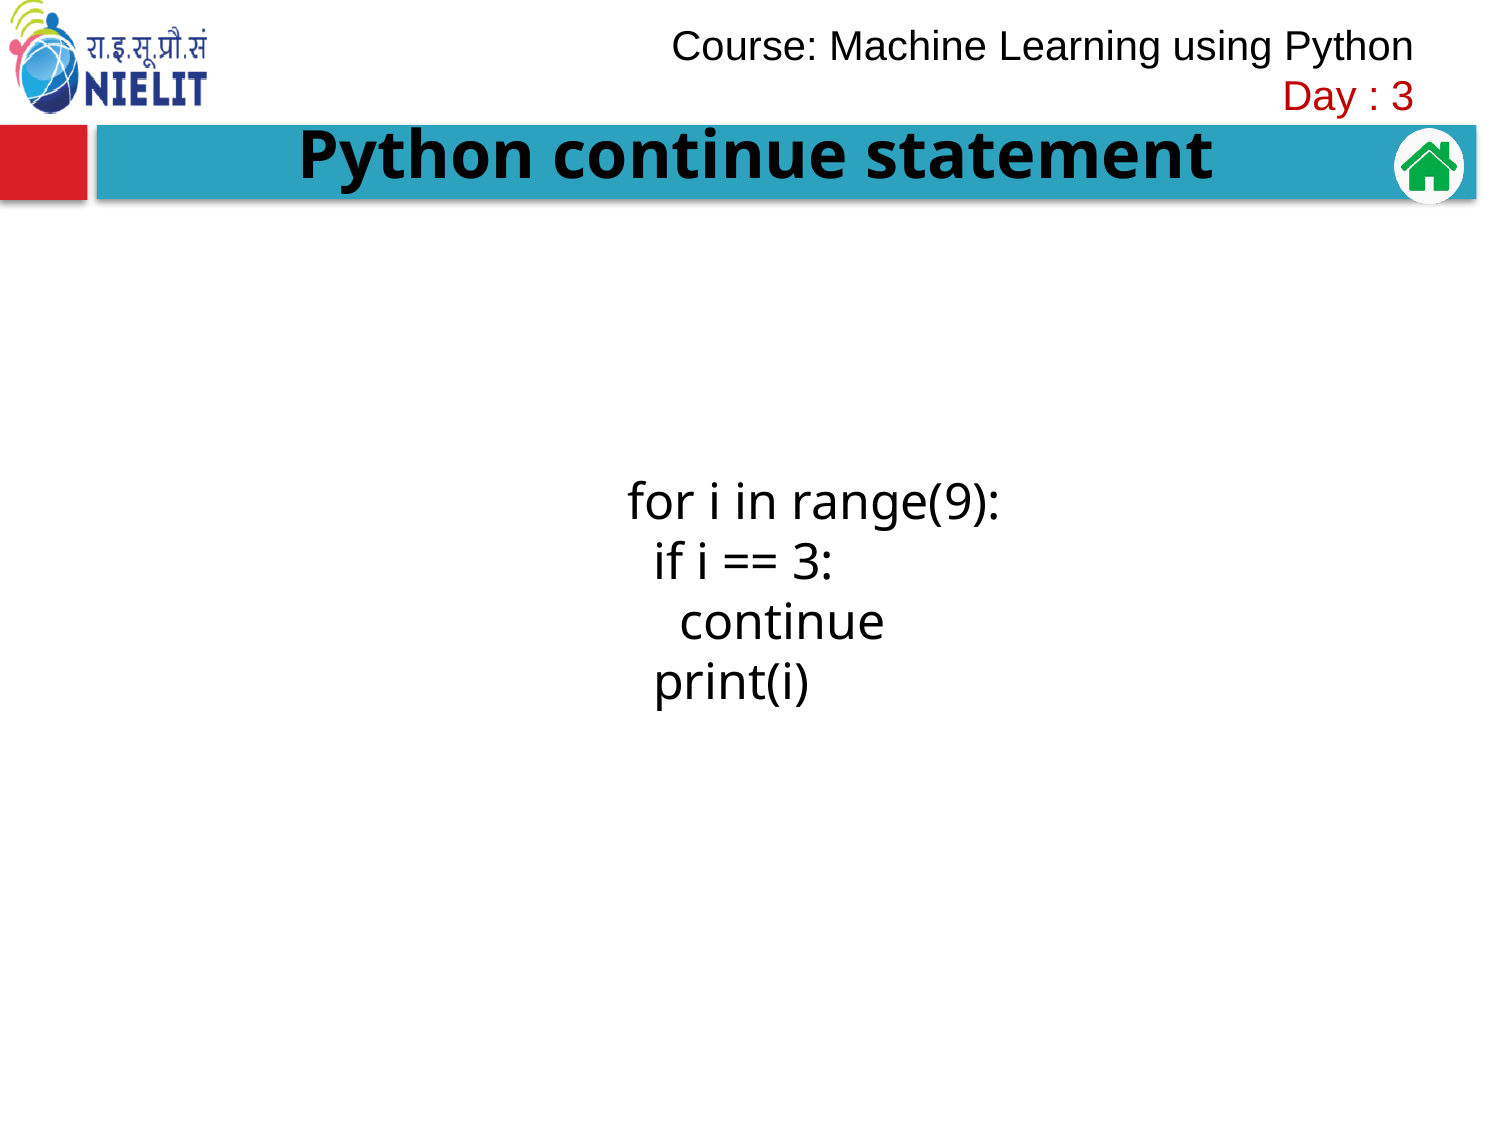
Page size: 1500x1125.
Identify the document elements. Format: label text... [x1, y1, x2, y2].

picture [9, 0, 207, 114]
text_box Python continue statement [62, 103, 1450, 199]
picture [1394, 128, 1464, 204]
text_box for i in range(9): if i == 3: continue print(i) [612, 462, 1238, 718]
